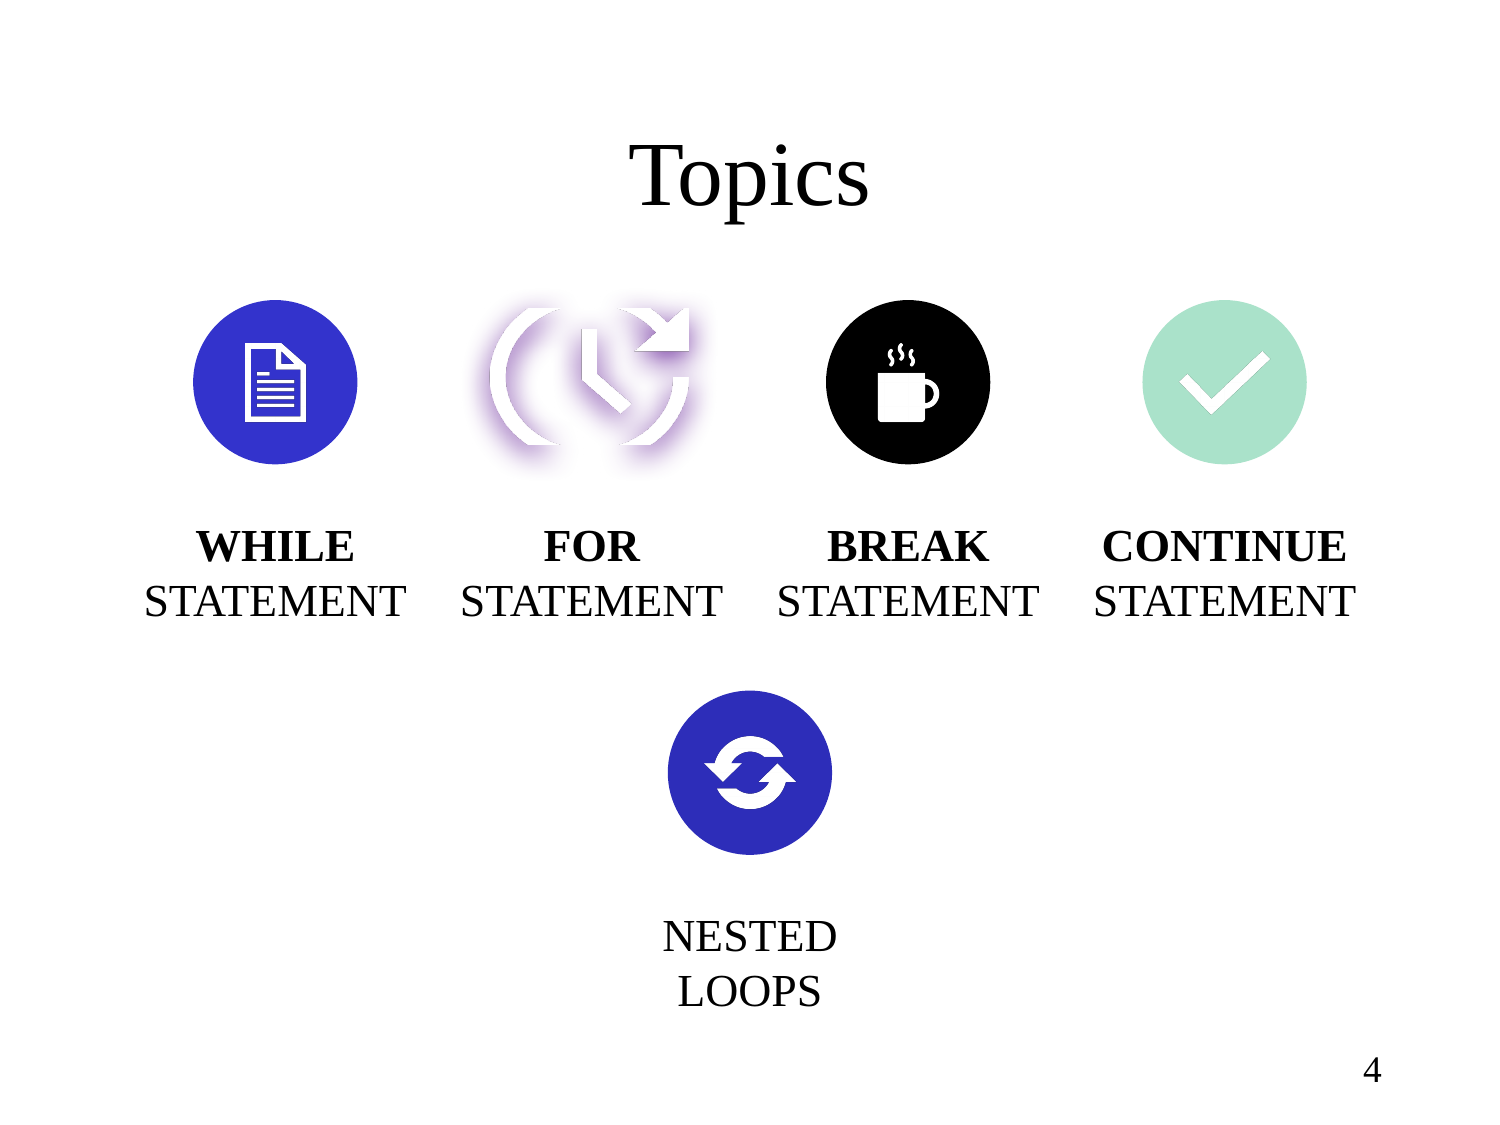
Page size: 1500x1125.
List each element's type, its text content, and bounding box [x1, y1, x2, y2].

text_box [103, 299, 1397, 1014]
title Topics [103, 59, 1397, 278]
slide_number 4 [1059, 1042, 1397, 1103]
